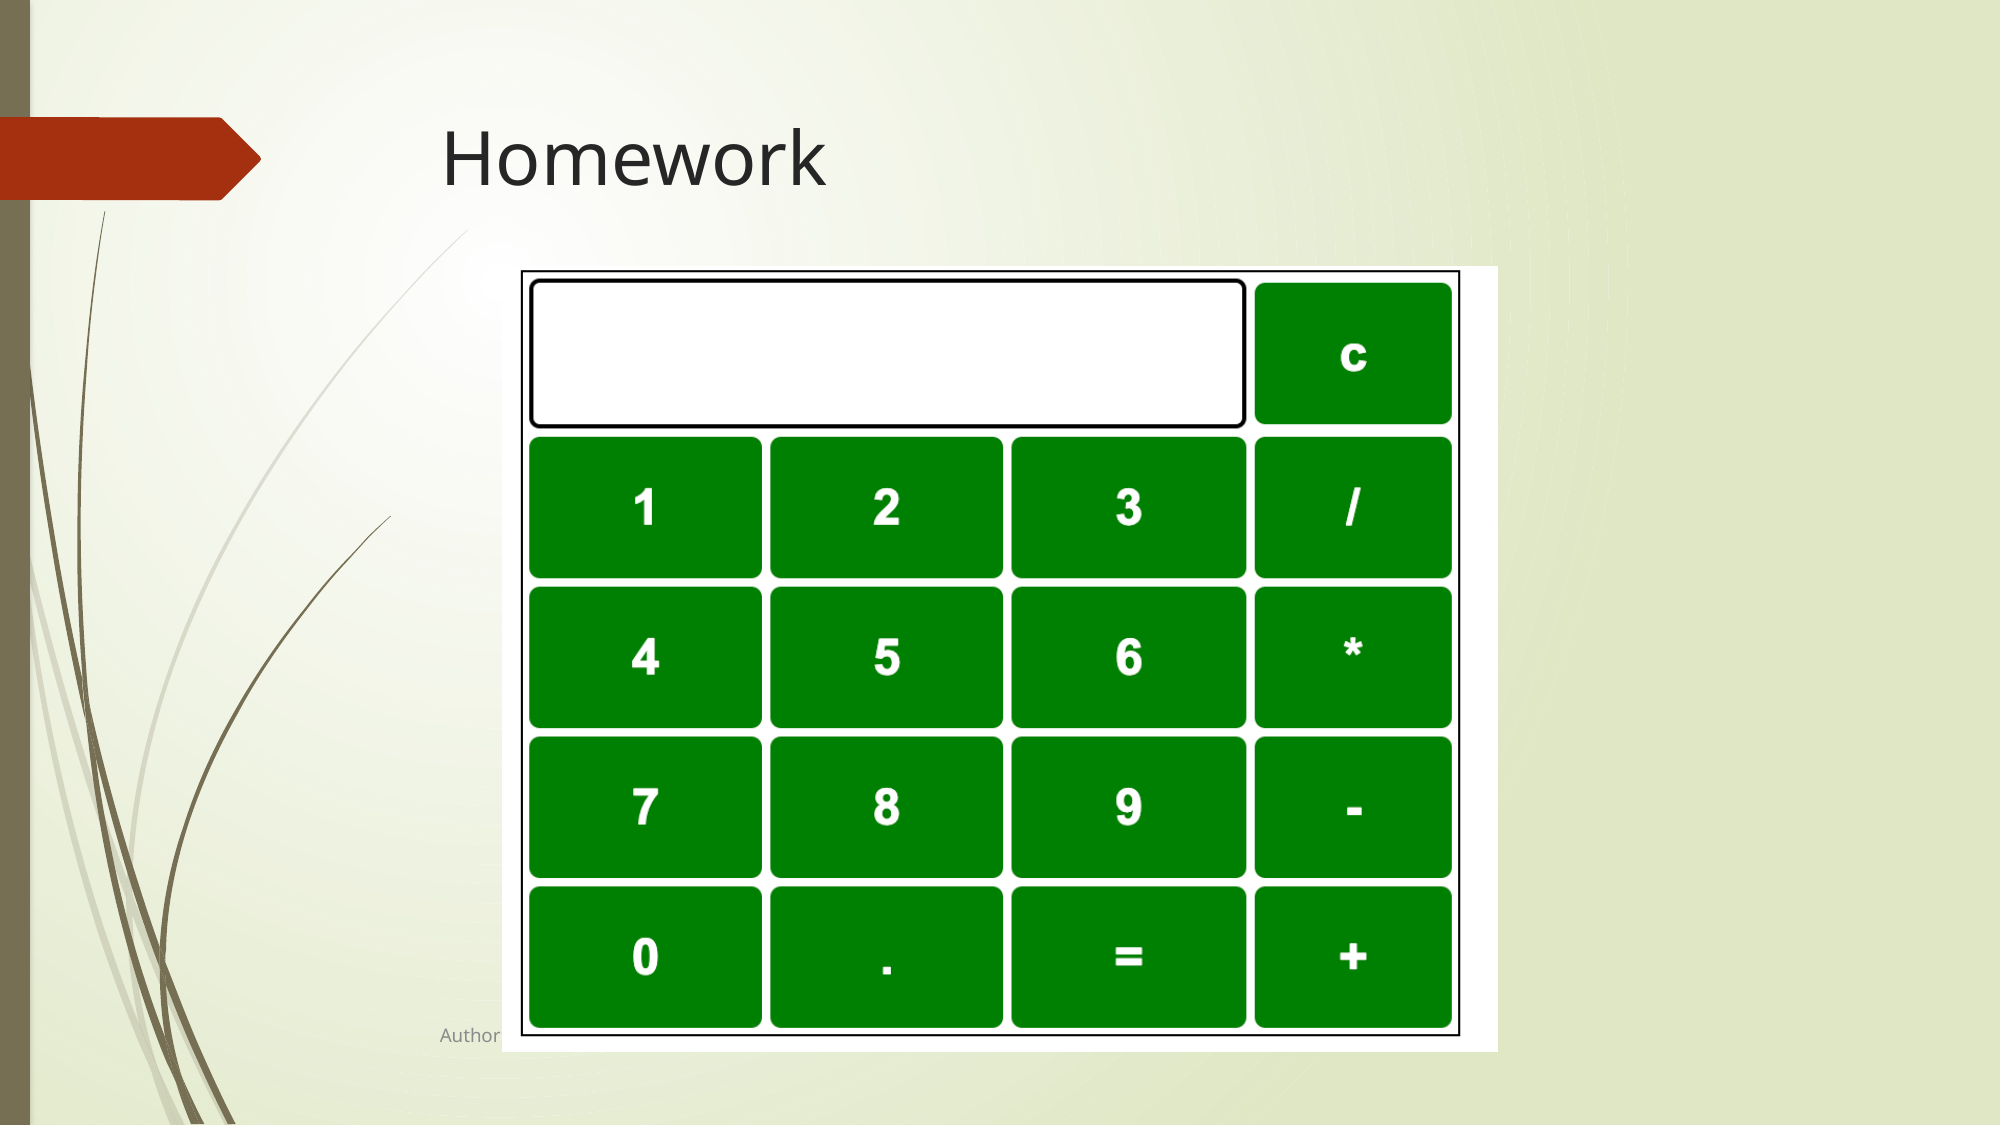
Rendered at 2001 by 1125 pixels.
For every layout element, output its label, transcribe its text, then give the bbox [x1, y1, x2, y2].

picture [502, 266, 1498, 1053]
title Homework [425, 102, 1888, 313]
footer Author: Do-Thanh Sang 2024 [424, 1006, 1675, 1067]
